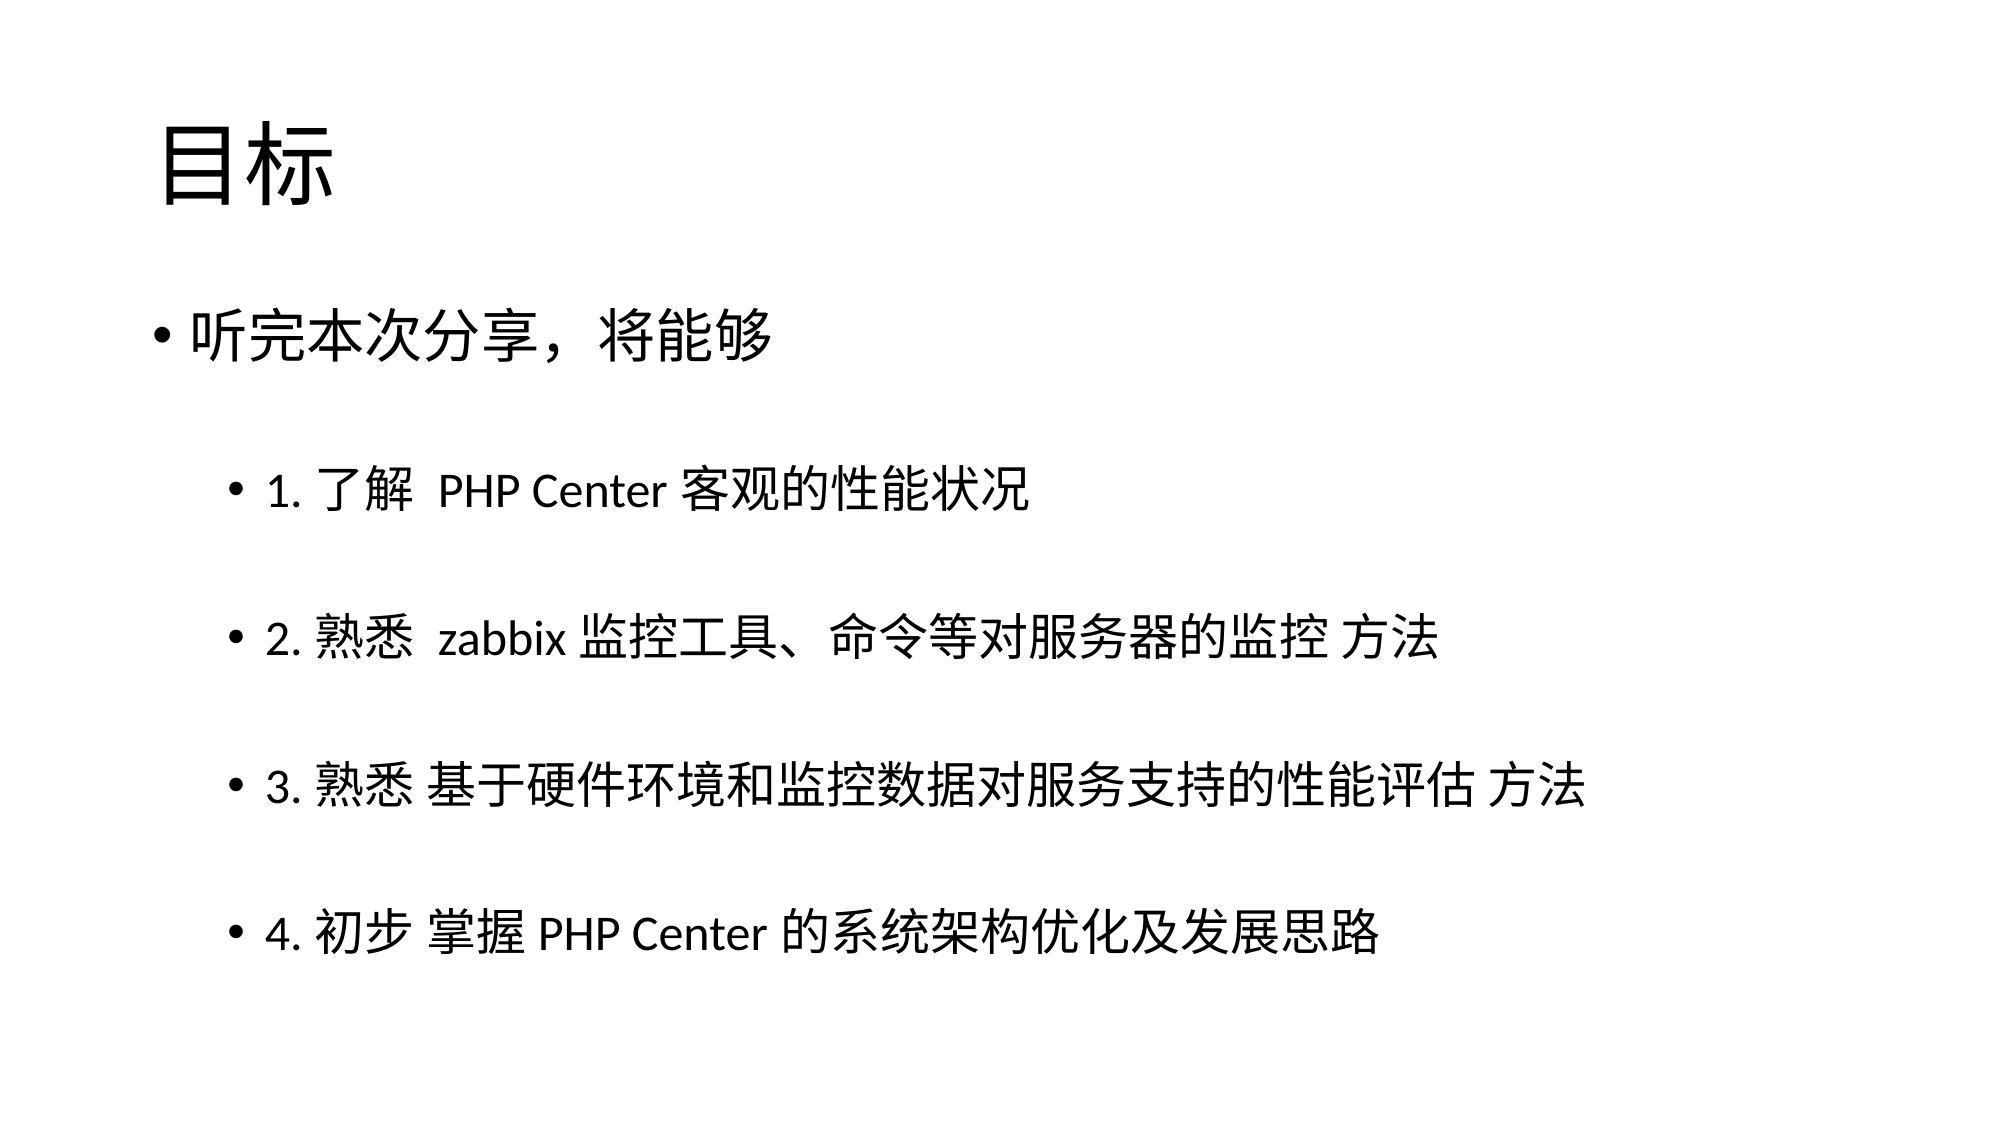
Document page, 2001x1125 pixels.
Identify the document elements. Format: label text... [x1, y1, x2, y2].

list 听完本次分享，将能够 1.了解 PHP Center客观的性能状况 2.熟悉 zabbix监控工具、命令等对服务器的监控 方法 3.熟悉 基于硬件环境和监控数据对服务支持的性能评估 方法 4.初步 掌握PHP Center的系统架构优化及发展思路 [137, 299, 1863, 1014]
title 目标 [137, 59, 1863, 278]
